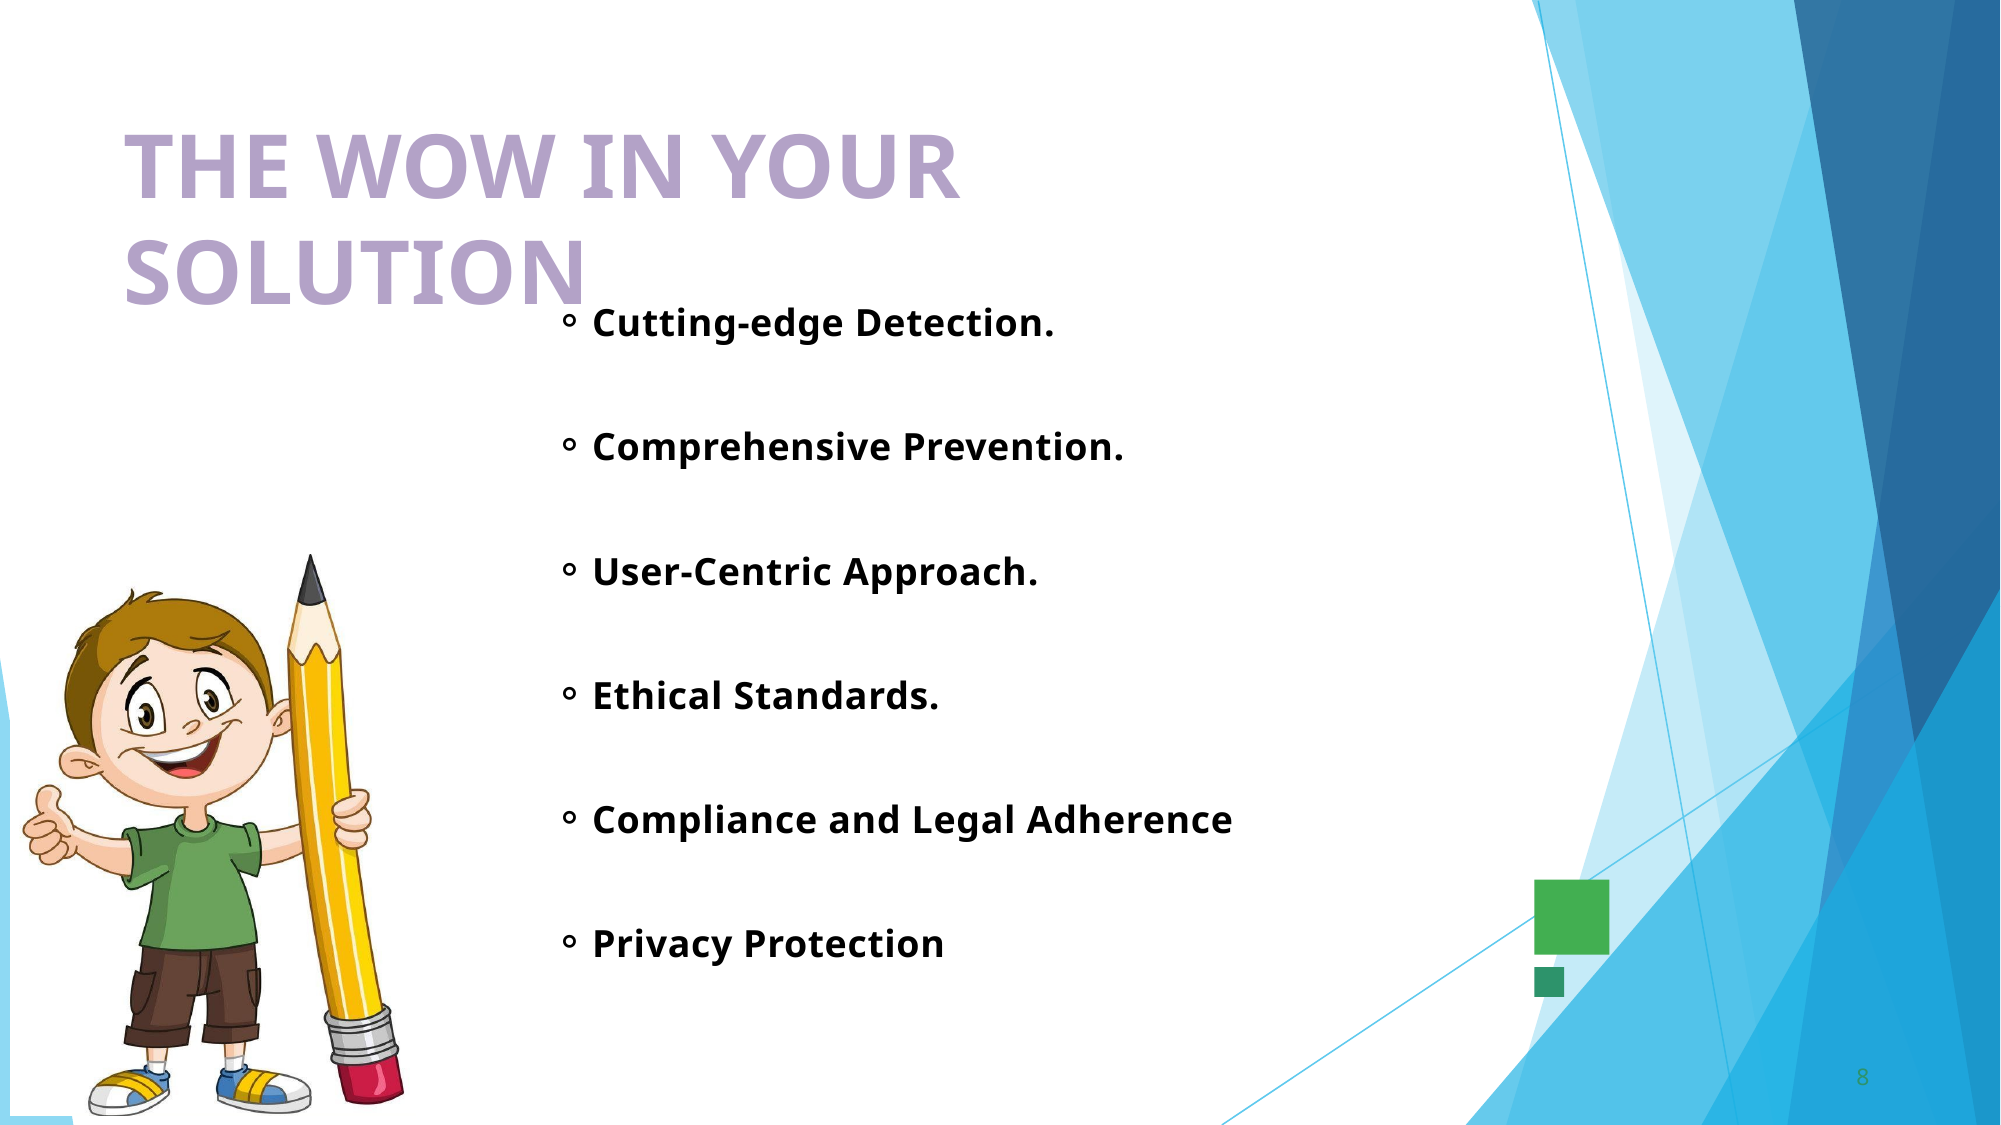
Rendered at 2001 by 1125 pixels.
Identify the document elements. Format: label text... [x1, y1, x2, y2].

text_box [1534, 967, 1565, 997]
text_box 8 [1849, 1061, 1888, 1095]
text_box [1534, 879, 1610, 955]
text_box Cutting-edge Detection. Comprehensive Prevention. User-Centric Approach. Ethical Standards. Compliance and Legal Adherence Privacy Protection [462, 212, 1376, 1015]
title THE WOW IN YOUR SOLUTION [121, 107, 1359, 323]
picture [10, 554, 416, 1116]
